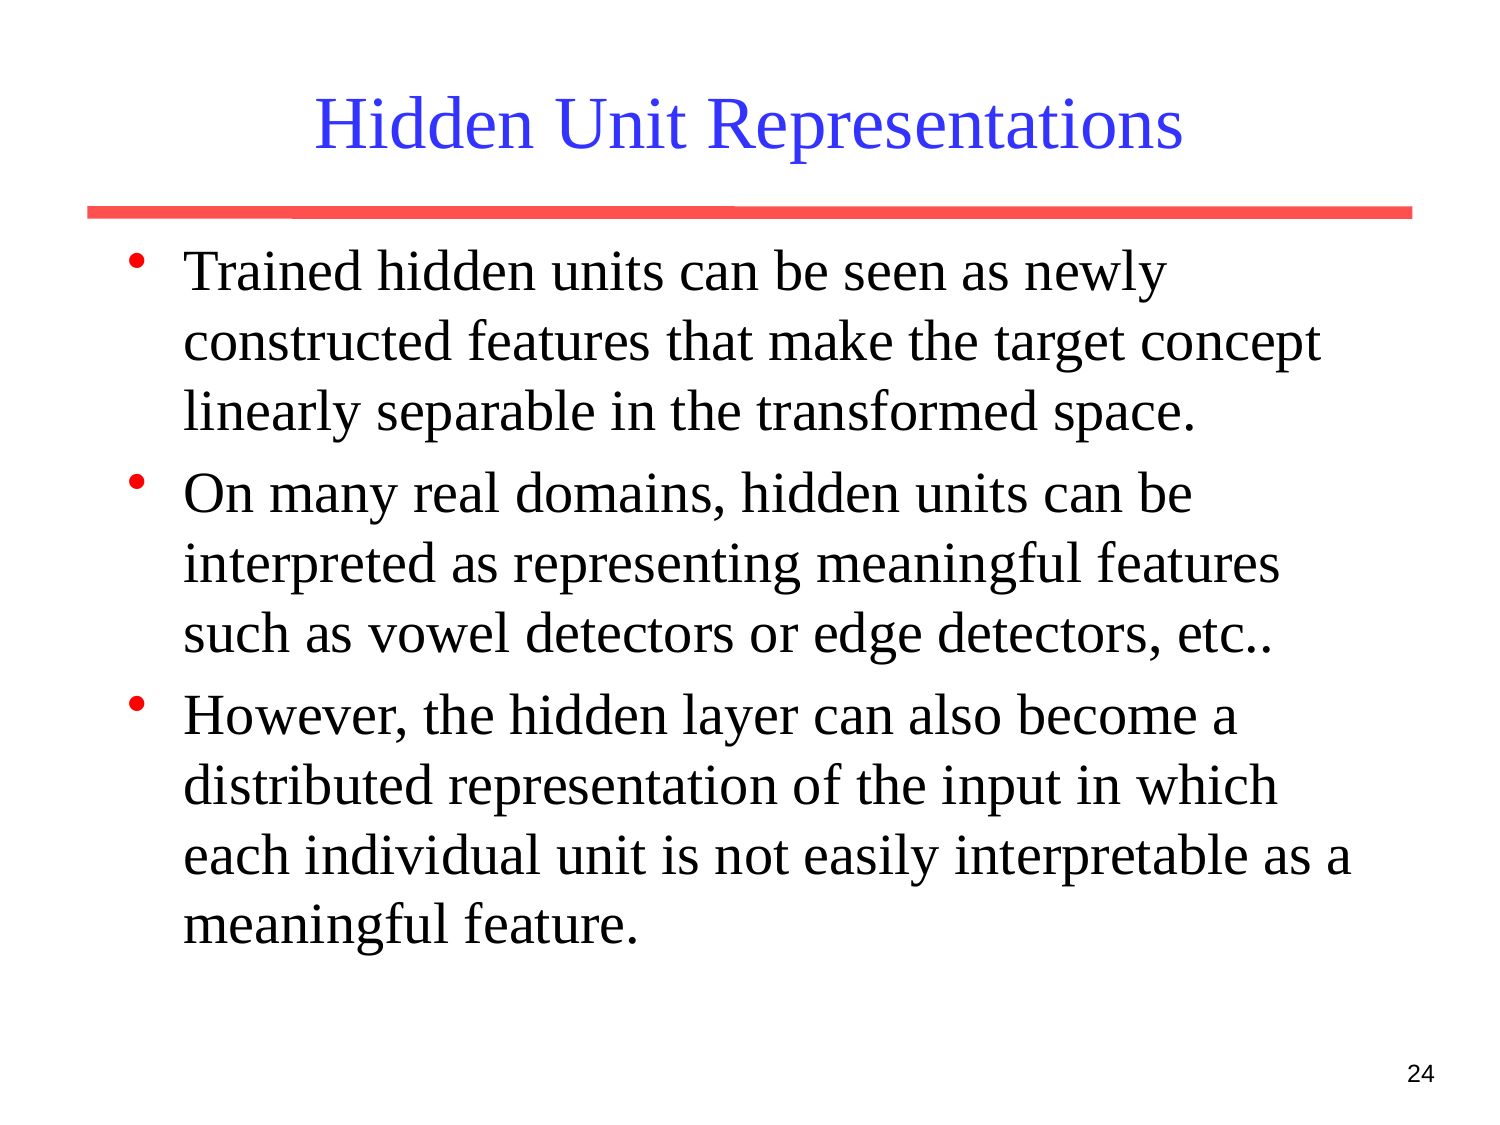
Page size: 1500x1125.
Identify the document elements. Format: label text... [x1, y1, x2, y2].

title Hidden Unit Representations [112, 37, 1388, 201]
list Trained hidden units can be seen as newly constructed features that make the target concept linearly separable in the transformed space. On many real domains, hidden units can be interpreted as representing meaningful features such as vowel detectors or edge detectors, etc.. However, the hidden layer can also become a distributed representation of the input in which each individual unit is not easily interpretable as a meaningful feature. [112, 224, 1388, 995]
slide_number 24 [1137, 1049, 1451, 1125]
